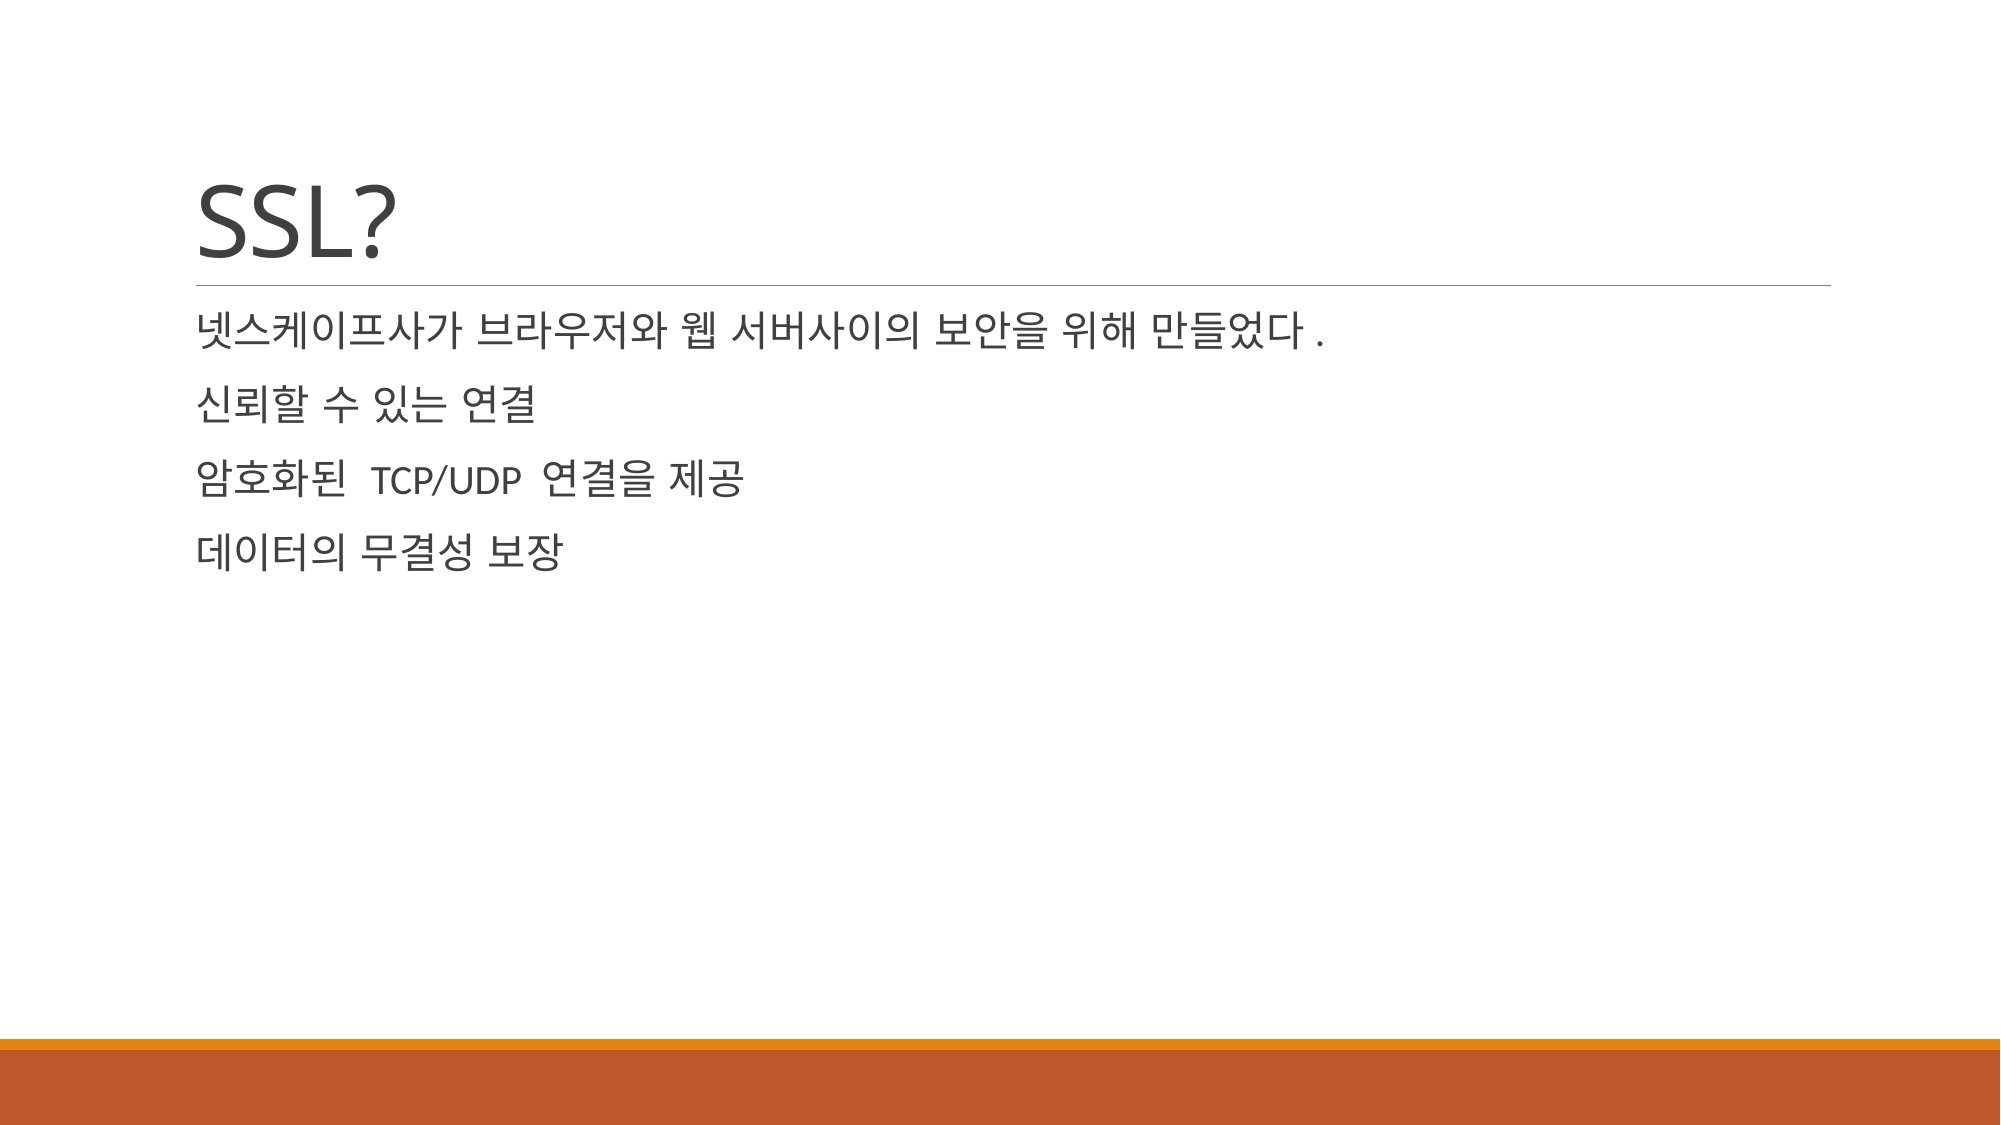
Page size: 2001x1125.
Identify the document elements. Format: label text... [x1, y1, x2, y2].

title SSL? [180, 47, 1830, 285]
list 넷스케이프사가 브라우저와 웹 서버사이의 보안을 위해 만들었다. 신뢰할 수 있는 연결 암호화된 TCP/UDP 연결을 제공 데이터의 무결성 보장 [180, 302, 1830, 963]
